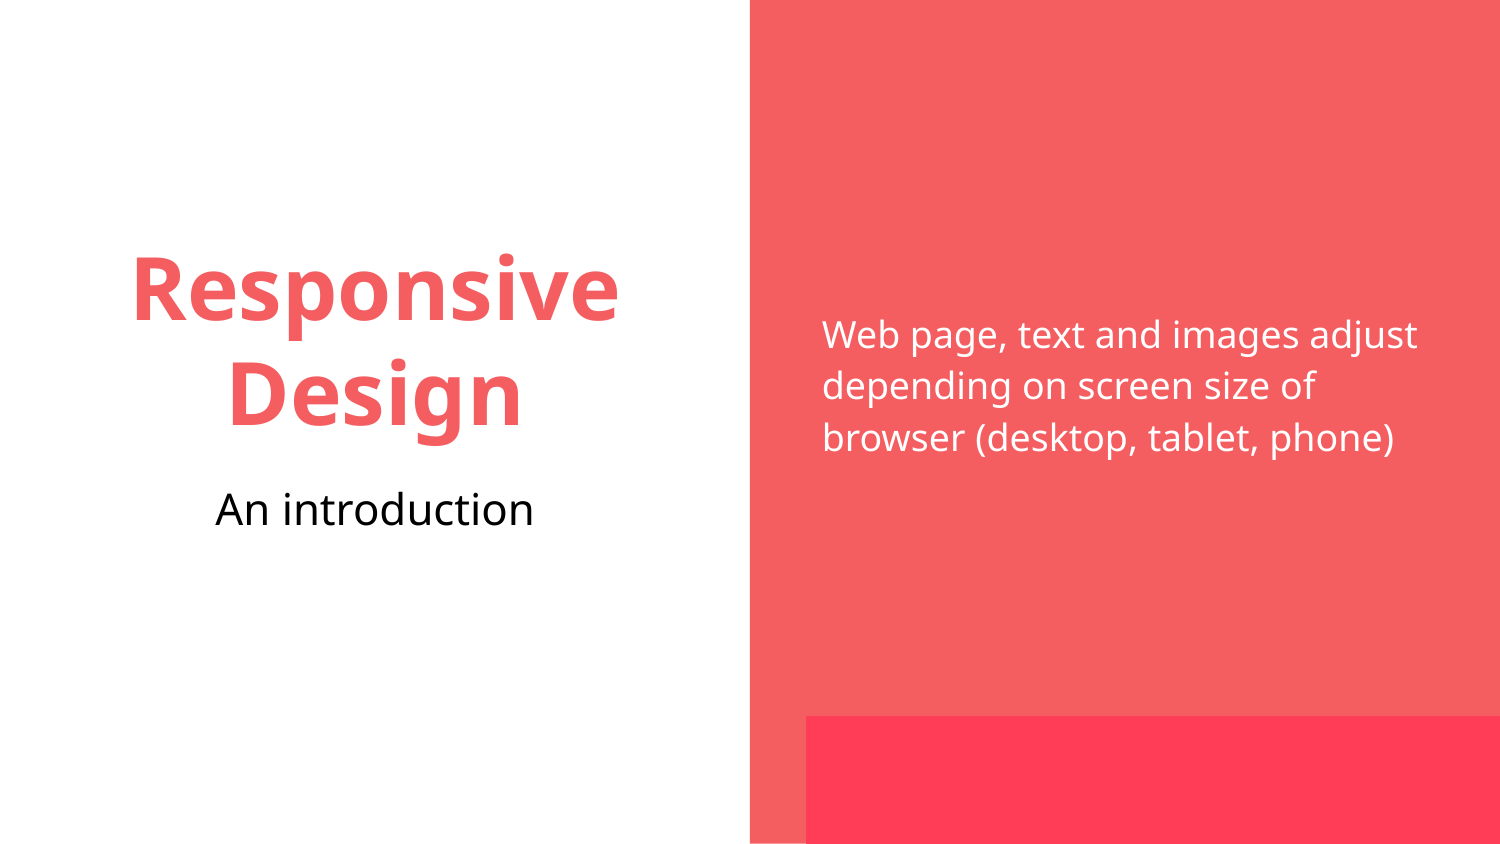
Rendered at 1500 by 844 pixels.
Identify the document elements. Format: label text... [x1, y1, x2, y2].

picture [806, 715, 1500, 844]
subtitle An introduction [43, 466, 708, 688]
list Web page, text and images adjust depending on screen size of browser (desktop, tablet, phone) [806, 20, 1437, 715]
title Responsive Design [43, 181, 708, 458]
